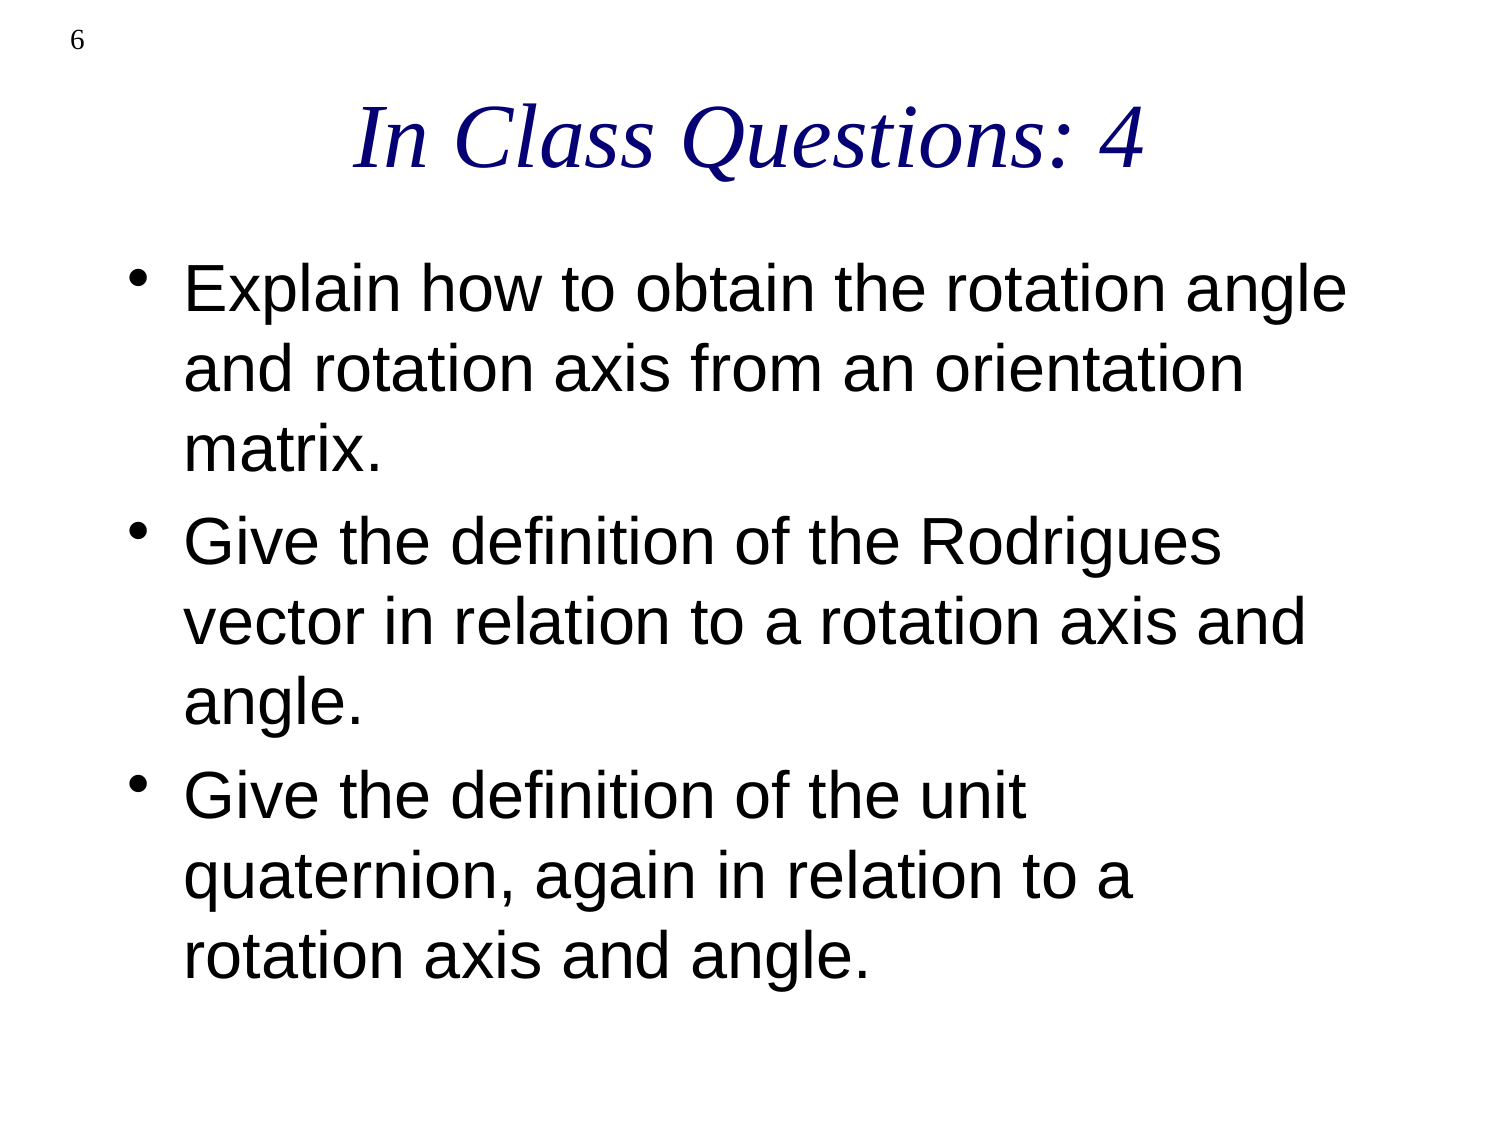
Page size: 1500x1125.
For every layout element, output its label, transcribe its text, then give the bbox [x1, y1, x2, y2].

slide_number 6 [12, 12, 101, 76]
list Explain how to obtain the rotation angle and rotation axis from an orientation matrix. Give the definition of the Rodrigues vector in relation to a rotation axis and angle. Give the definition of the unit quaternion, again in relation to a rotation axis and angle. [112, 237, 1388, 1013]
title In Class Questions: 4 [112, 37, 1388, 226]
